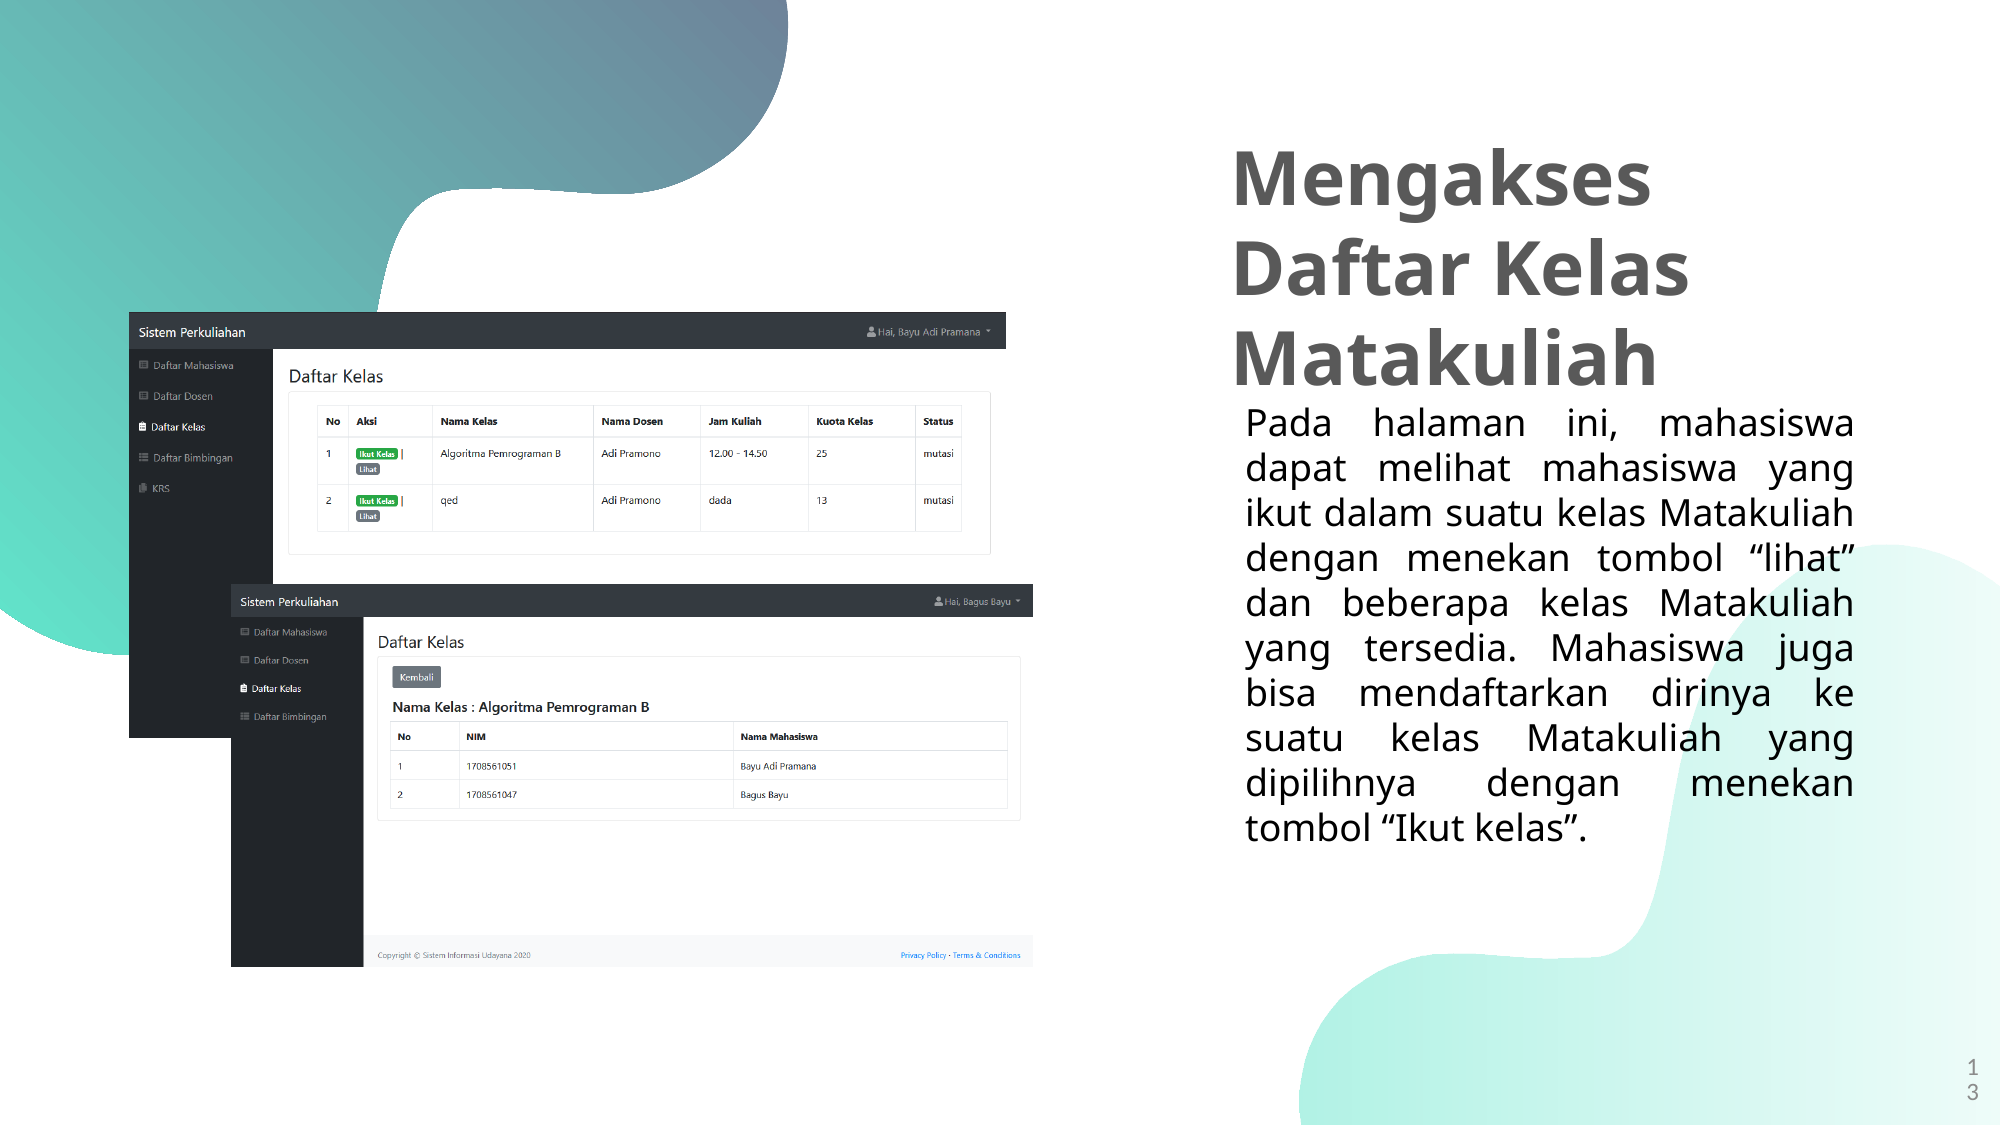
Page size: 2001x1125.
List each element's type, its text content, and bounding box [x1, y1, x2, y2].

picture [129, 312, 1033, 968]
slide_number 13 [1951, 1048, 2000, 1083]
text_box Pada halaman ini, mahasiswa dapat melihat mahasiswa yang ikut dalam suatu kelas Matakuliah dengan menekan tombol “lihat” dan beberapa kelas Matakuliah yang tersedia. Mahasiswa juga bisa mendaftarkan dirinya ke suatu kelas Matakuliah yang dipilihnya dengan menekan tombol “Ikut kelas”. [1230, 391, 1871, 857]
text_box [0, 0, 790, 656]
text_box [1299, 544, 2000, 1125]
text_box Mengakses Daftar Kelas Matakuliah [1230, 130, 1871, 391]
